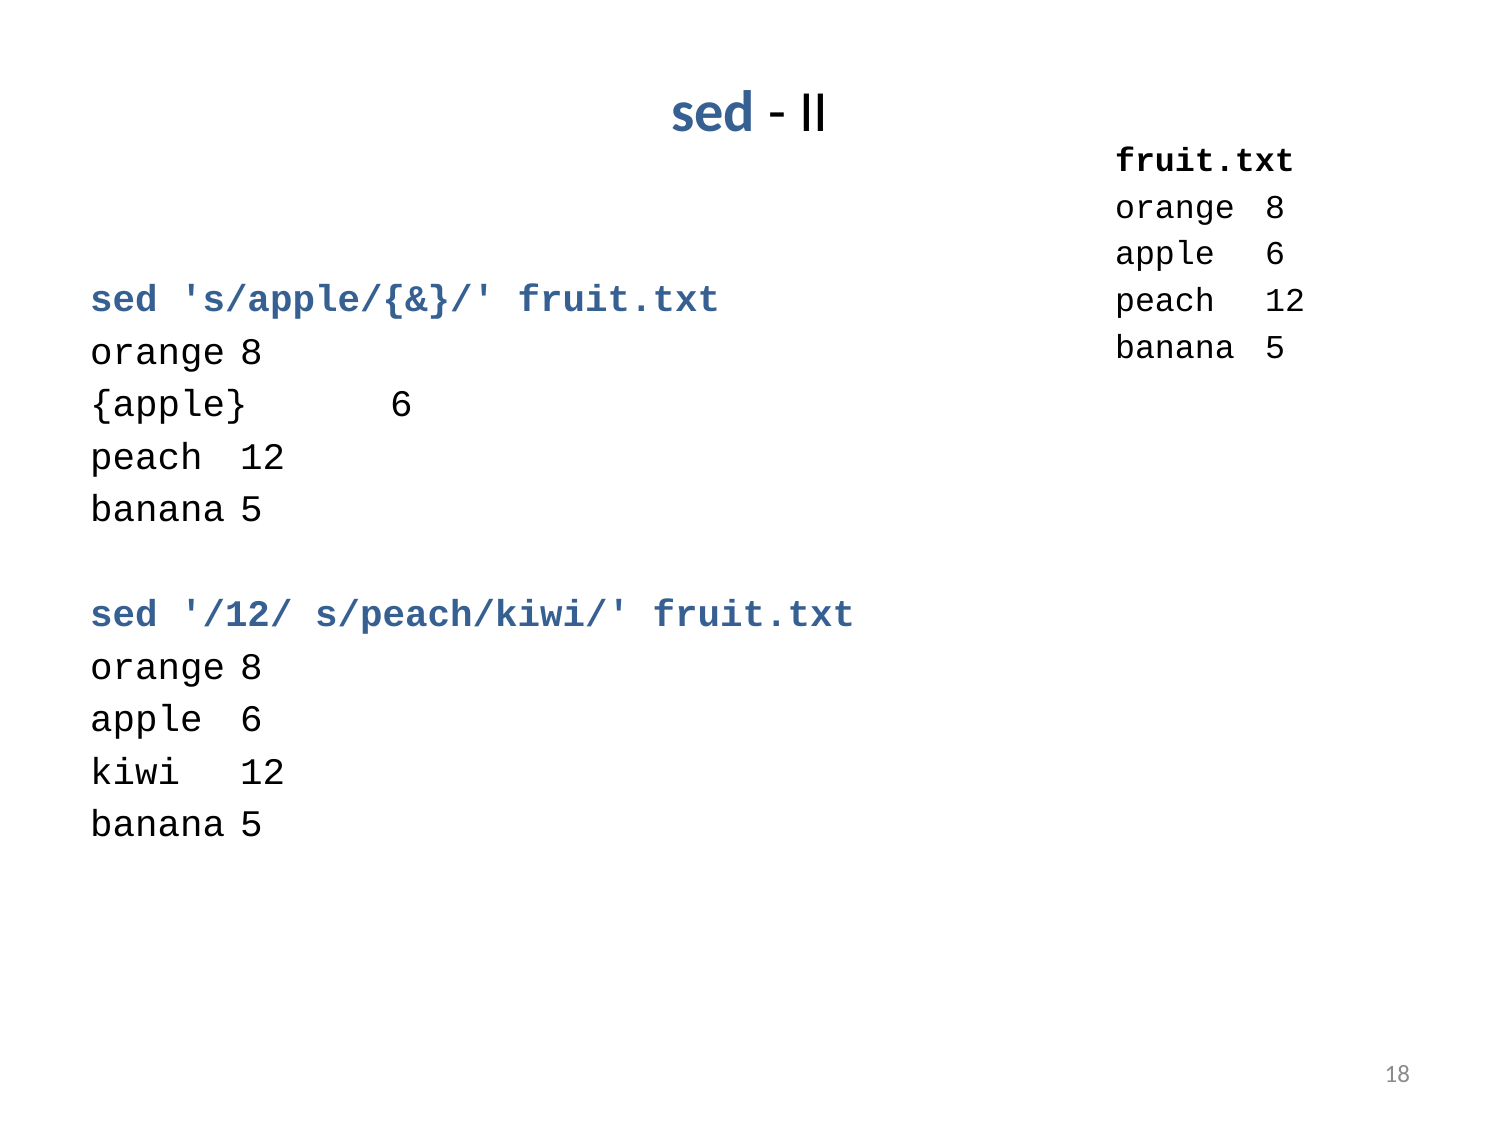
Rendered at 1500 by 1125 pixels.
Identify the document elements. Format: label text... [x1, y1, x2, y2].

list sed 's/apple/{&}/' fruit.txt orange 8 {apple} 6 peach 12 banana 5 sed '/12/ s/peach/kiwi/' fruit.txt orange 8 apple 6 kiwi 12 banana 5 [75, 266, 1425, 900]
slide_number 18 [1074, 1042, 1425, 1103]
text_box fruit.txt orange 8 apple 6 peach 12 banana 5 [1100, 130, 1425, 403]
title sed - II [75, 45, 1425, 172]
